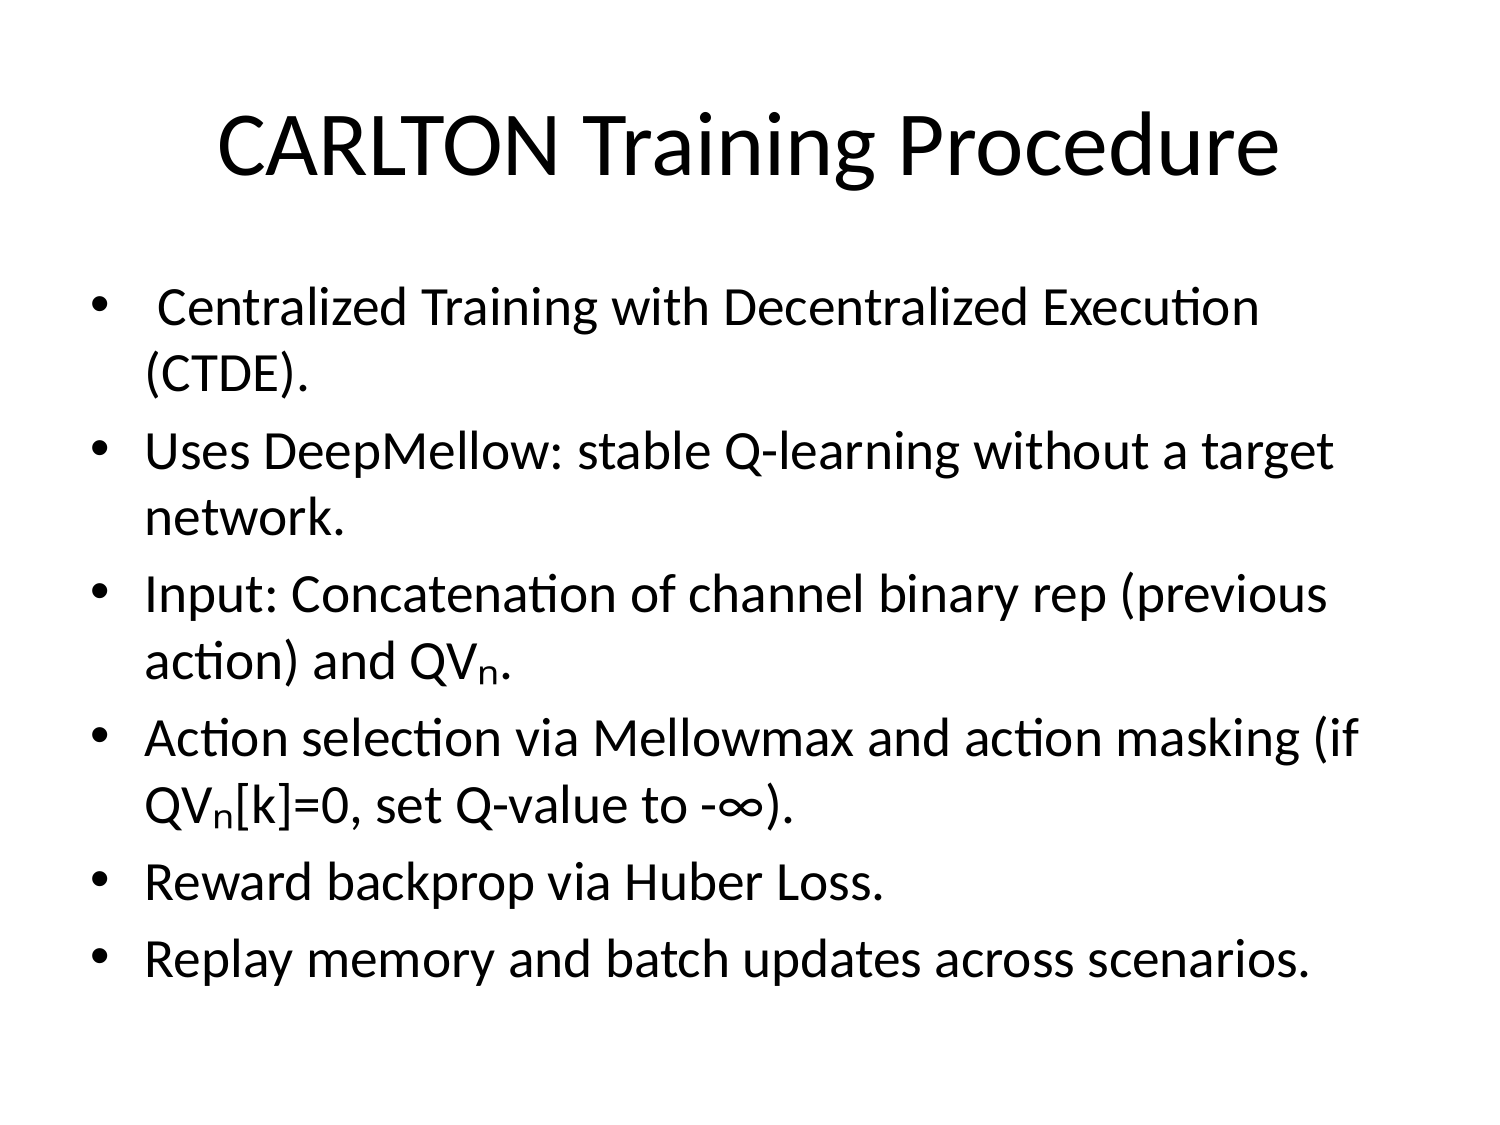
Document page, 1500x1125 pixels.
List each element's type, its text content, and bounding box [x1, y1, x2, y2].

title CARLTON Training Procedure [75, 45, 1425, 233]
list Centralized Training with Decentralized Execution (CTDE). Uses DeepMellow: stable Q-learning without a target network. Input: Concatenation of channel binary rep (previous action) and QVₙ. Action selection via Mellowmax and action masking (if QVₙ[k]=0, set Q-value to -∞). Reward backprop via Huber Loss. Replay memory and batch updates across scenarios. [75, 262, 1425, 1005]
